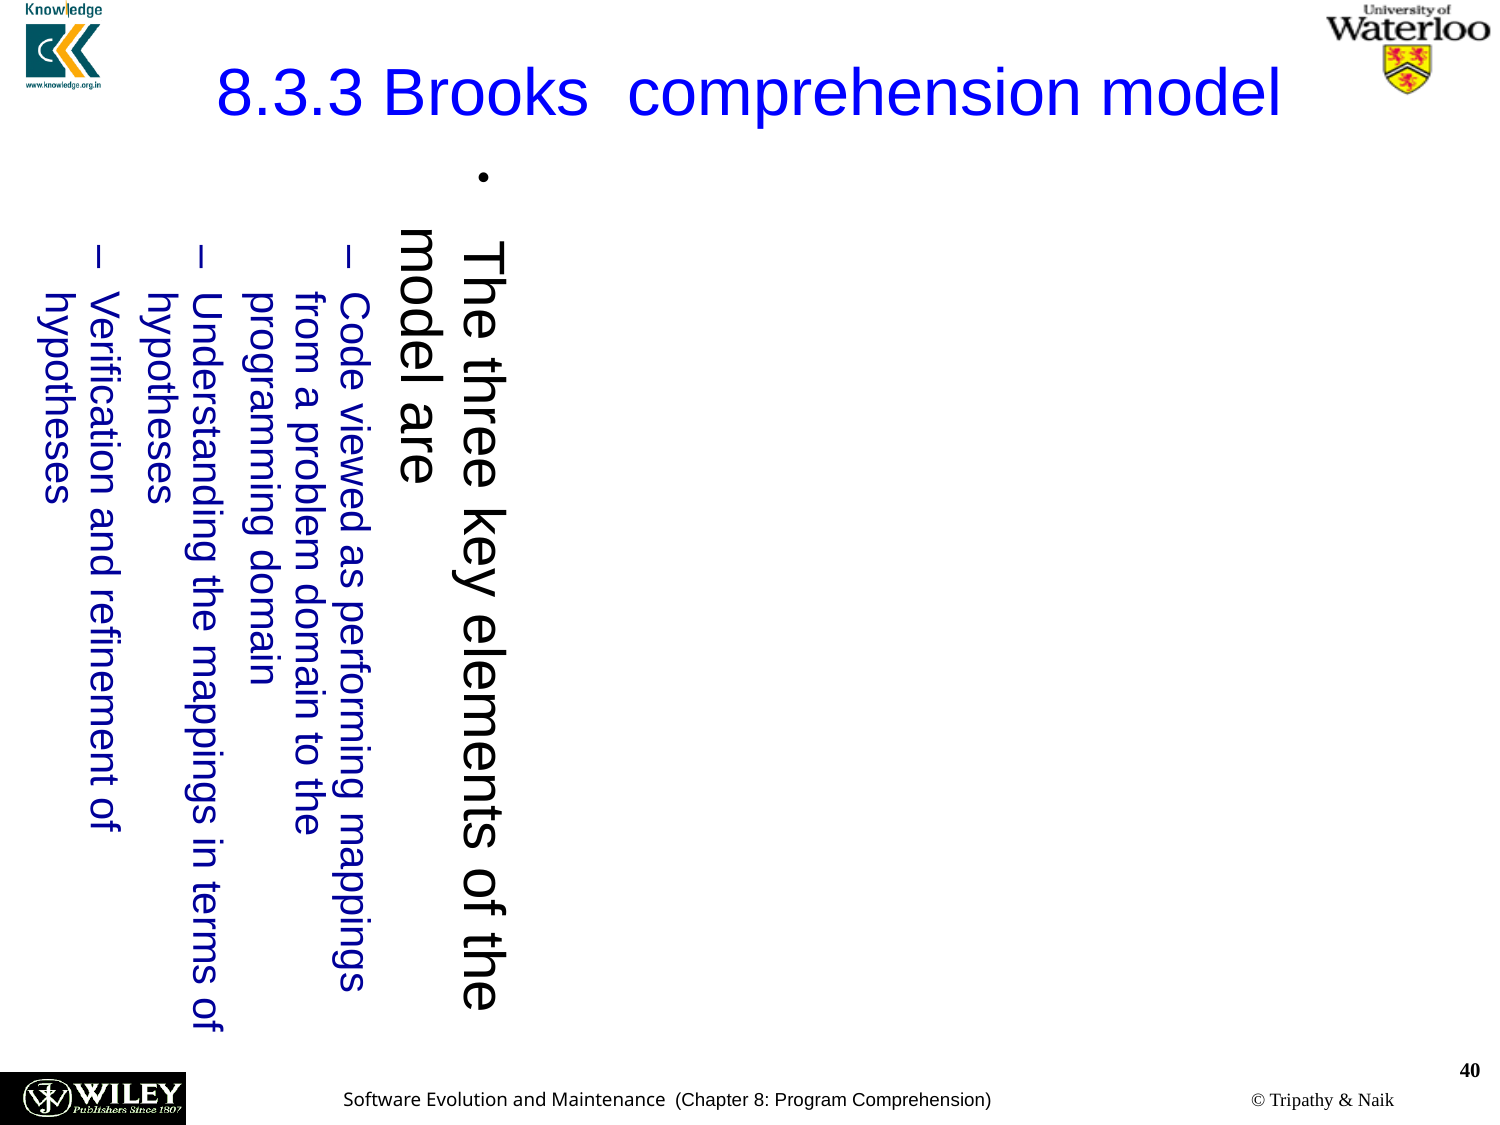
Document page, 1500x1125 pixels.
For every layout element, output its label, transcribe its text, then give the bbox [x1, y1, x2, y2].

title 8.3.3 Brooks comprehension model [0, 21, 1500, 167]
list The three key elements of the model are Code viewed as performing mappings from a problem domain to the programming domain Understanding the mappings in terms of hypotheses Verification and refinement of hypotheses [29, 164, 1479, 1048]
slide_number 40 [1145, 1049, 1496, 1125]
picture [1320, 2, 1499, 21]
picture [20, 0, 106, 21]
picture [0, 1072, 186, 1125]
